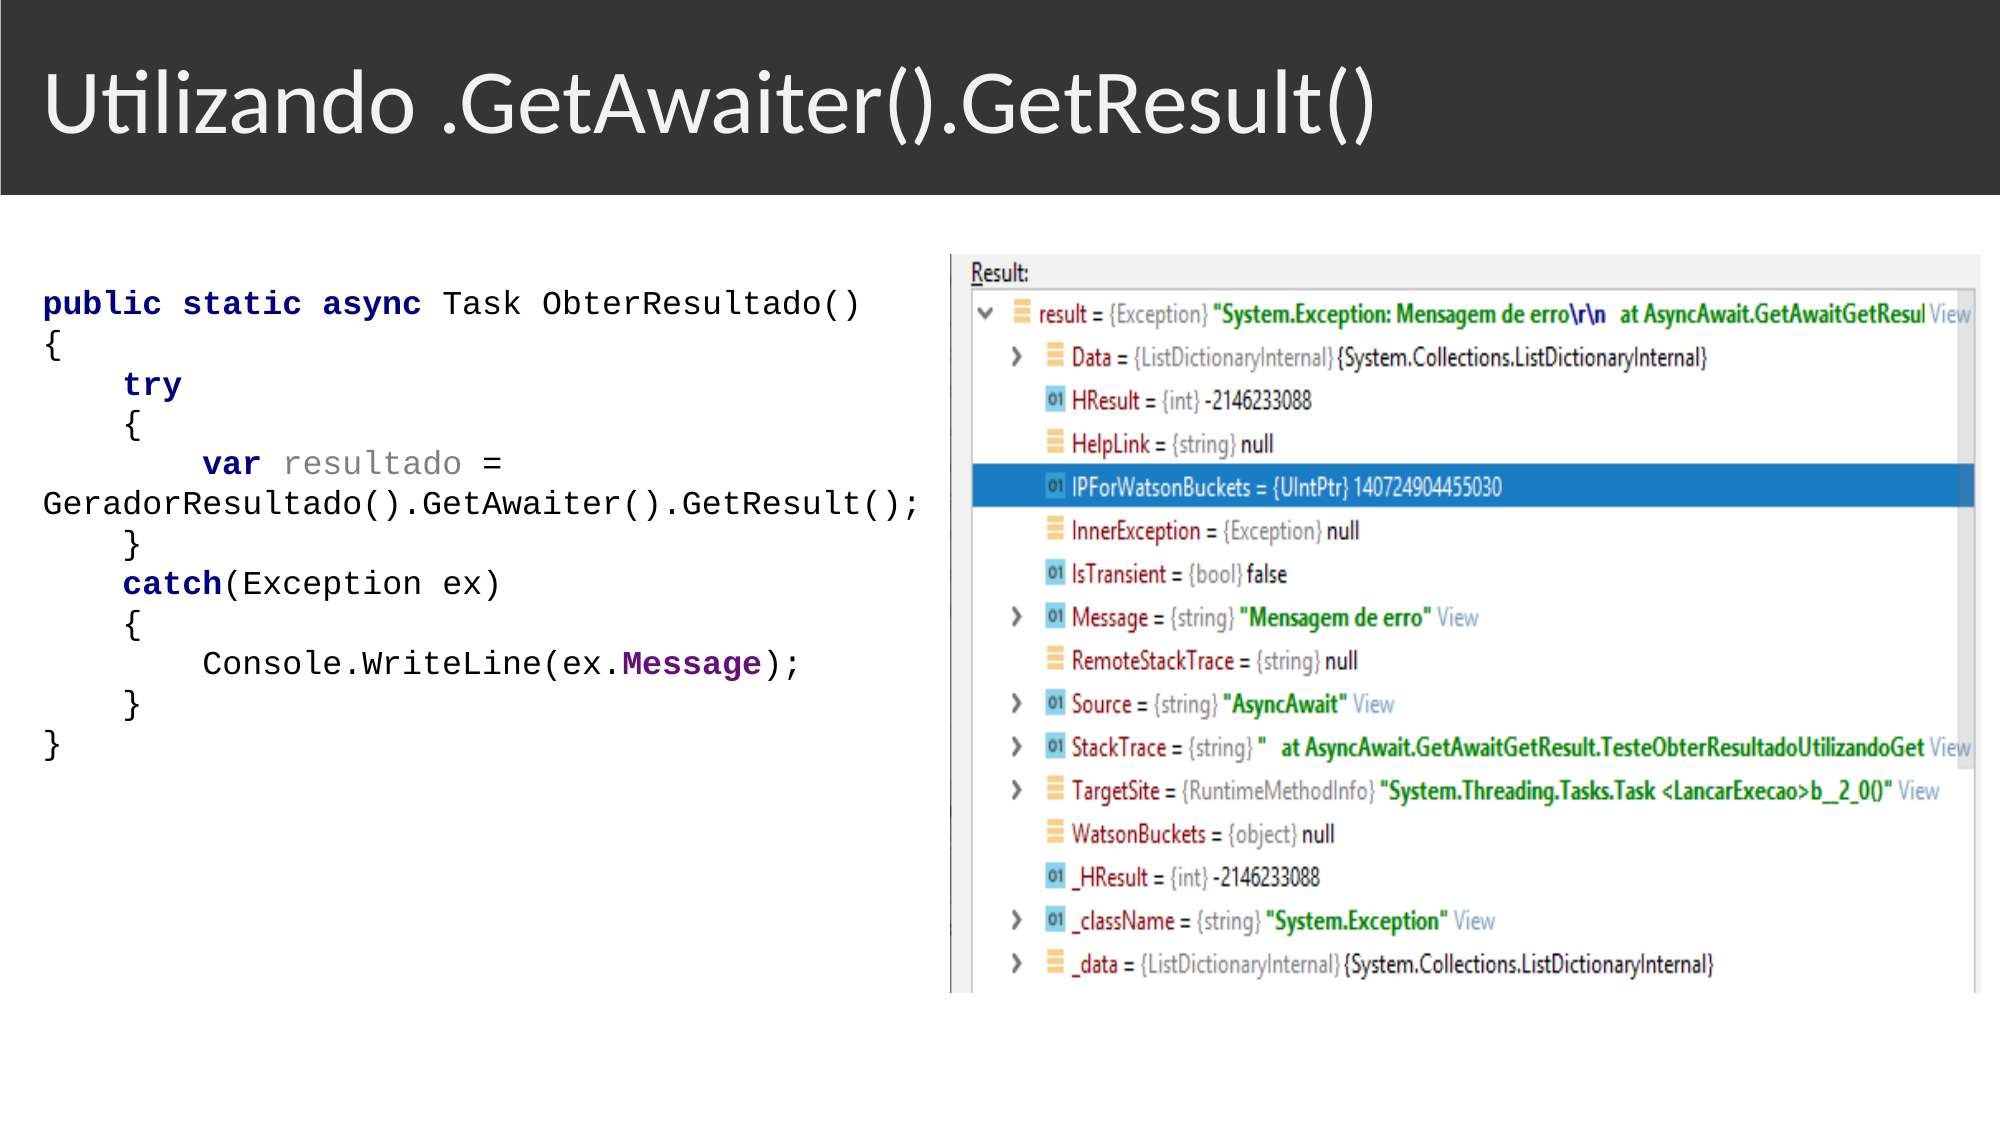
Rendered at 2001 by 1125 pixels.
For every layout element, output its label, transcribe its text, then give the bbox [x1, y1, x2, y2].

text_box [0, 0, 2000, 195]
text_box public static async Task ObterResultado() { try { var resultado = GeradorResultado().GetAwaiter().GetResult(); } catch(Exception ex) { Console.WriteLine(ex.Message); } } [27, 274, 950, 769]
picture [950, 254, 1981, 993]
text_box Utilizando .GetAwaiter().GetResult() [27, 34, 1477, 160]
